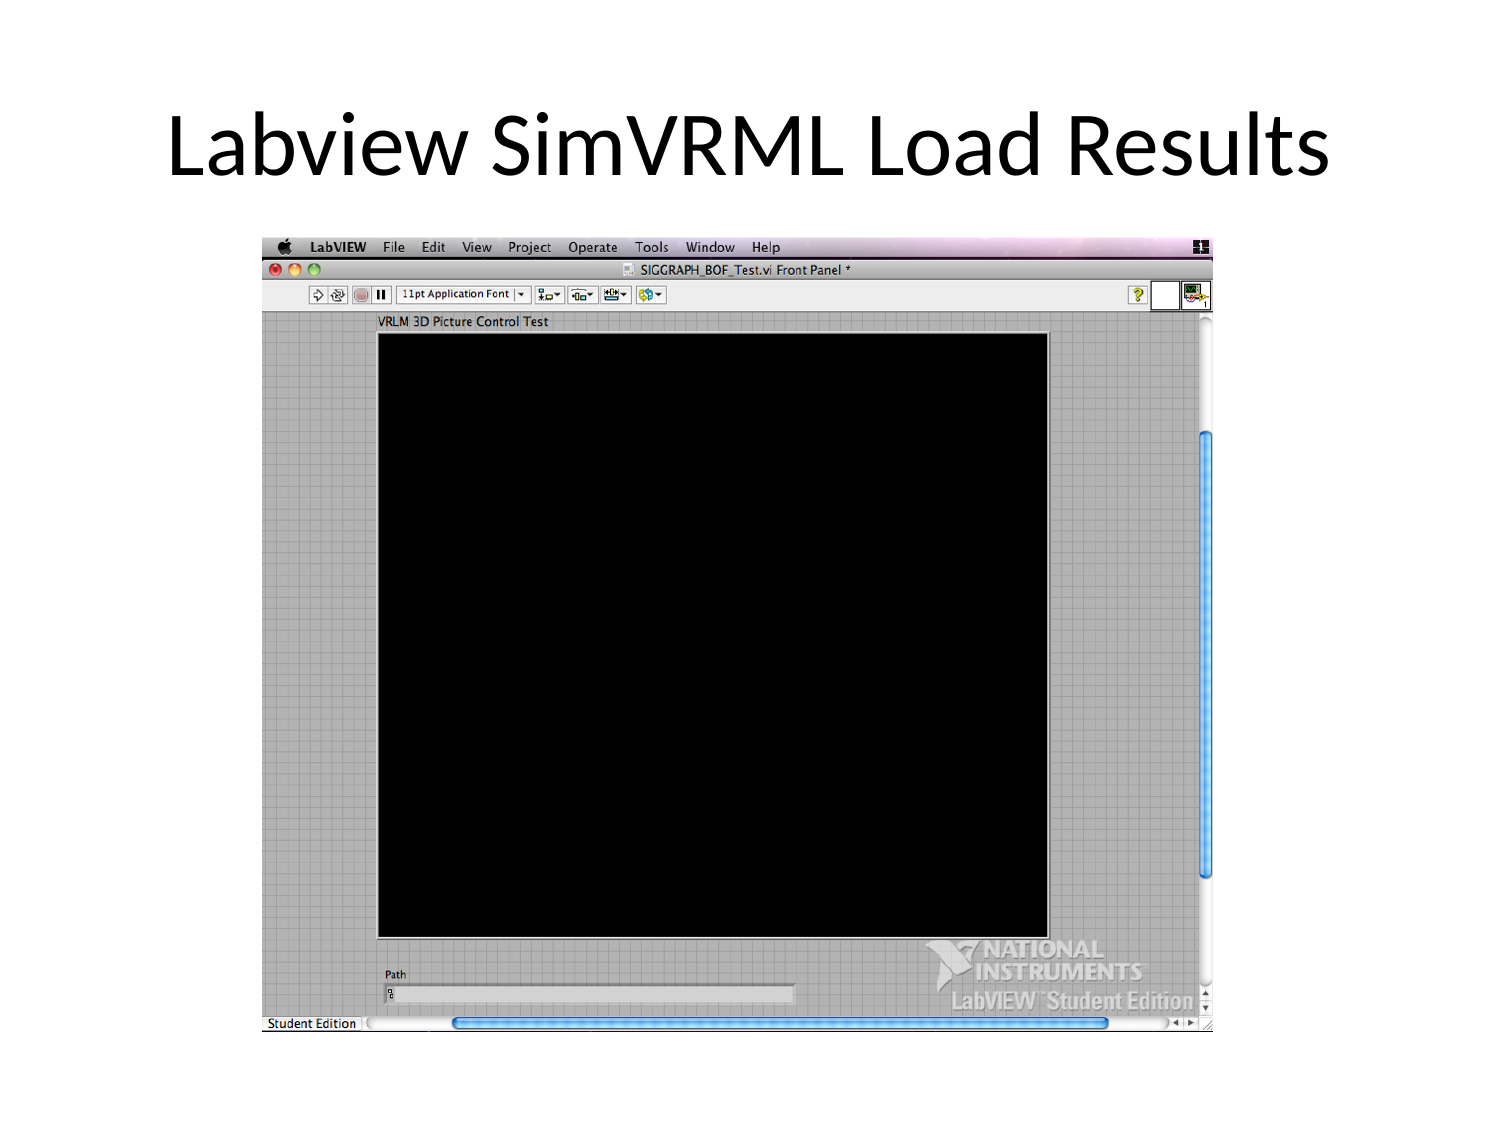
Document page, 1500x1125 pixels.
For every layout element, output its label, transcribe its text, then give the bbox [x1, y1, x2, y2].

title Labview SimVRML Load Results [75, 45, 1425, 233]
picture [262, 237, 1213, 1032]
